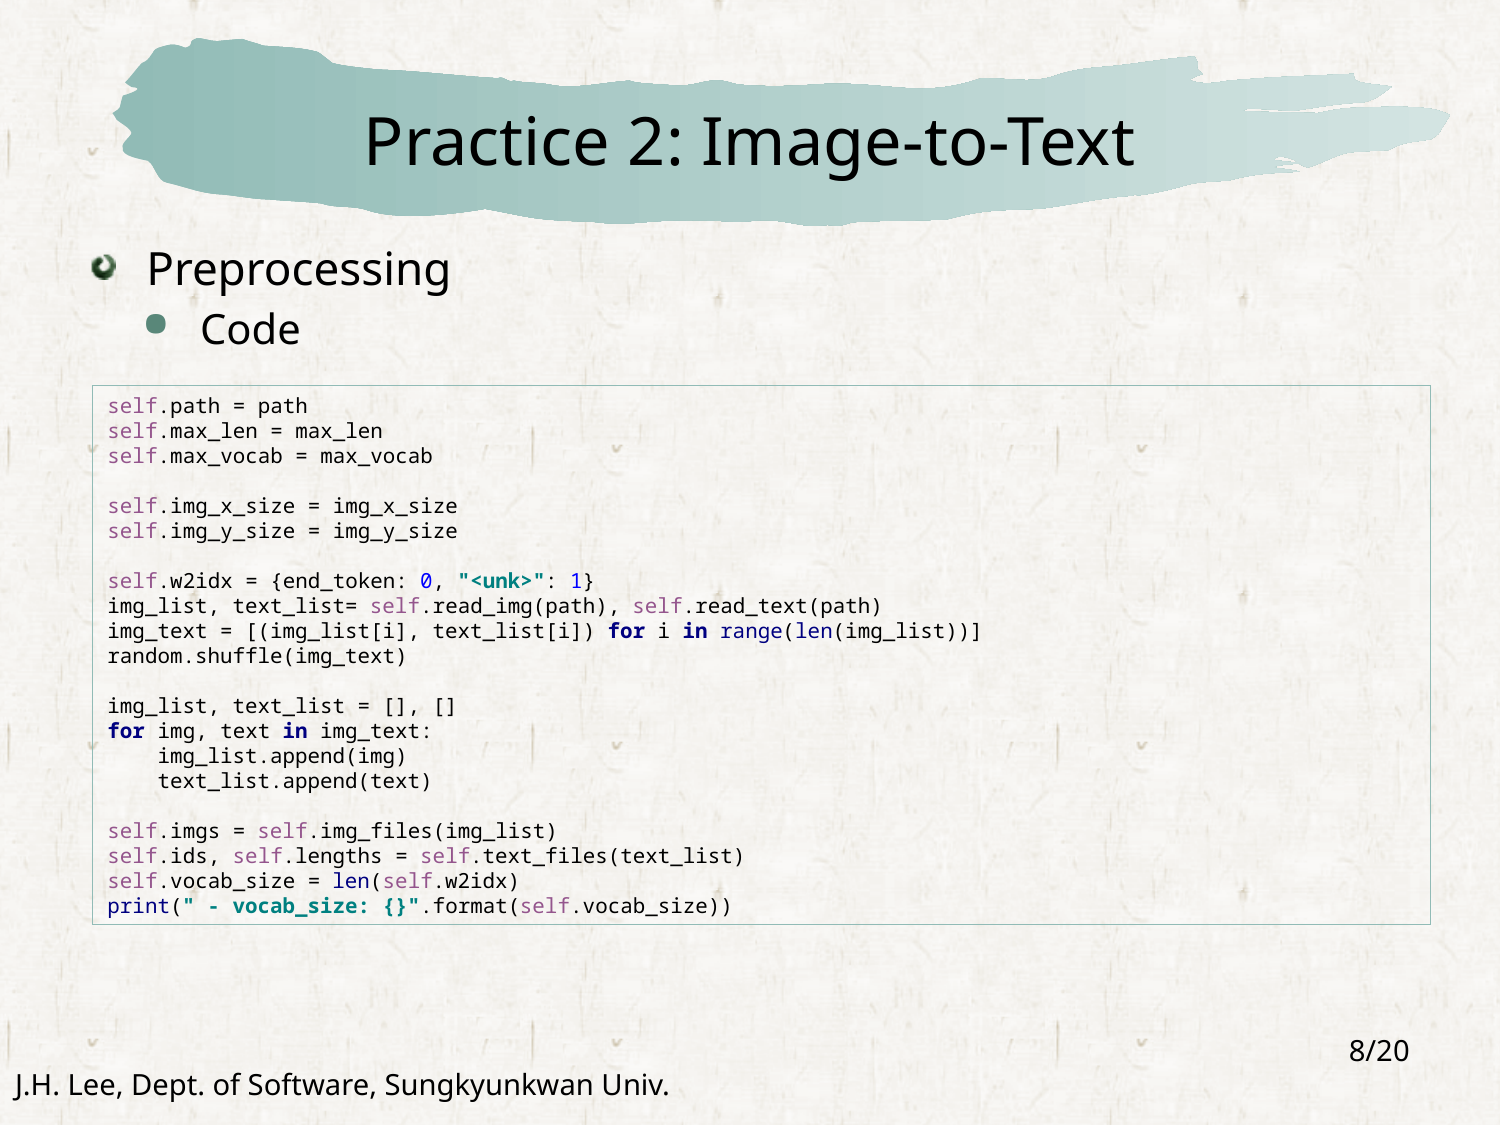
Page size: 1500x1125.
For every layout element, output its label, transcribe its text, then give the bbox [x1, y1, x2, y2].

picture [0, 0, 1500, 1125]
text_box self.path = path self.max_len = max_len self.max_vocab = max_vocab self.img_x_size = img_x_size self.img_y_size = img_y_size self.w2idx = {end_token: 0, "<unk>": 1} img_list, text_list= self.read_img(path), self.read_text(path) img_text = [(img_list[i], text_list[i]) for i in range(len(img_list))] random.shuffle(img_text) img_list, text_list = [], [] for img, text in img_text: img_list.append(img) text_list.append(text) self.imgs = self.img_files(img_list) self.ids, self.lengths = self.text_files(text_list) self.vocab_size = len(self.w2idx) print(" - vocab_size: {}".format(self.vocab_size)) [92, 385, 1431, 925]
title Practice 2: Image-to-Text [75, 45, 1425, 231]
slide_number 8/20 [1074, 1024, 1426, 1103]
footer J.H. Lee, Dept. of Software, Sungkyunkwan Univ. [0, 1058, 762, 1102]
list Preprocessing Code [75, 231, 1425, 1005]
